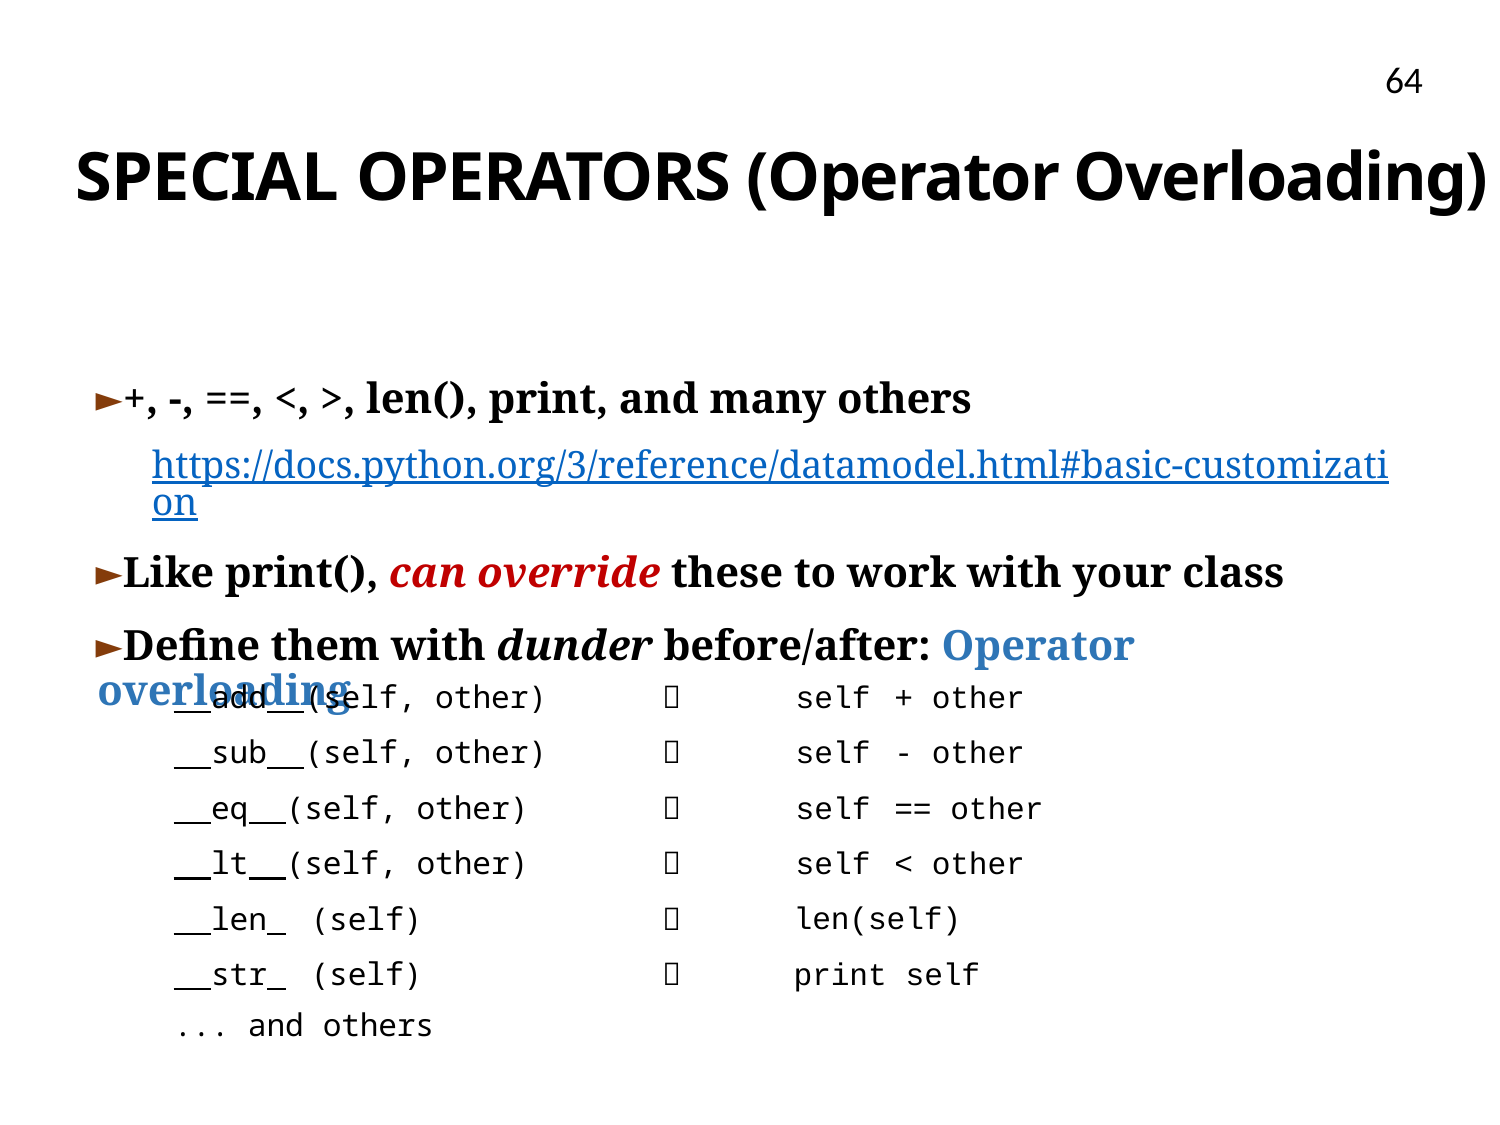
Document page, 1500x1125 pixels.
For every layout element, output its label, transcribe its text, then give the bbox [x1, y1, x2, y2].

table_cell self [739, 724, 882, 779]
table_cell  [629, 779, 739, 834]
title SPECIAL OPERATORS (Operator Overloading) [56, 40, 1500, 309]
table_cell self [739, 834, 882, 890]
table_header self [739, 672, 882, 724]
table_header add (self, other) [168, 672, 629, 724]
table_cell len (self) [168, 890, 629, 945]
table_cell lt (self, other) [168, 834, 629, 890]
table_cell str (self) ... and others [168, 945, 629, 1069]
table_cell len(self) [739, 890, 1068, 945]
table_cell self [739, 779, 882, 834]
list +, -, ==, <, >, len(), print, and many others https://docs.python.org/3/reference/datamodel.html#basic-customization Like print(), can override these to work with your class Define them with dunder before/after: Operator overloading [95, 350, 1390, 1016]
table_cell eq (self, other) [168, 779, 629, 834]
table_cell == other [882, 779, 1068, 834]
table_cell < other [882, 834, 1068, 890]
table_cell  [629, 890, 739, 945]
table_cell  [629, 945, 739, 1069]
table_cell - other [882, 724, 1068, 779]
table_cell print self [739, 945, 1068, 1069]
table_header + other [882, 672, 1068, 724]
table_header  [629, 672, 739, 724]
slide_number 64 [1370, 48, 1500, 175]
table_cell  [629, 724, 739, 779]
table_cell sub (self, other) [168, 724, 629, 779]
table_cell  [629, 834, 739, 890]
